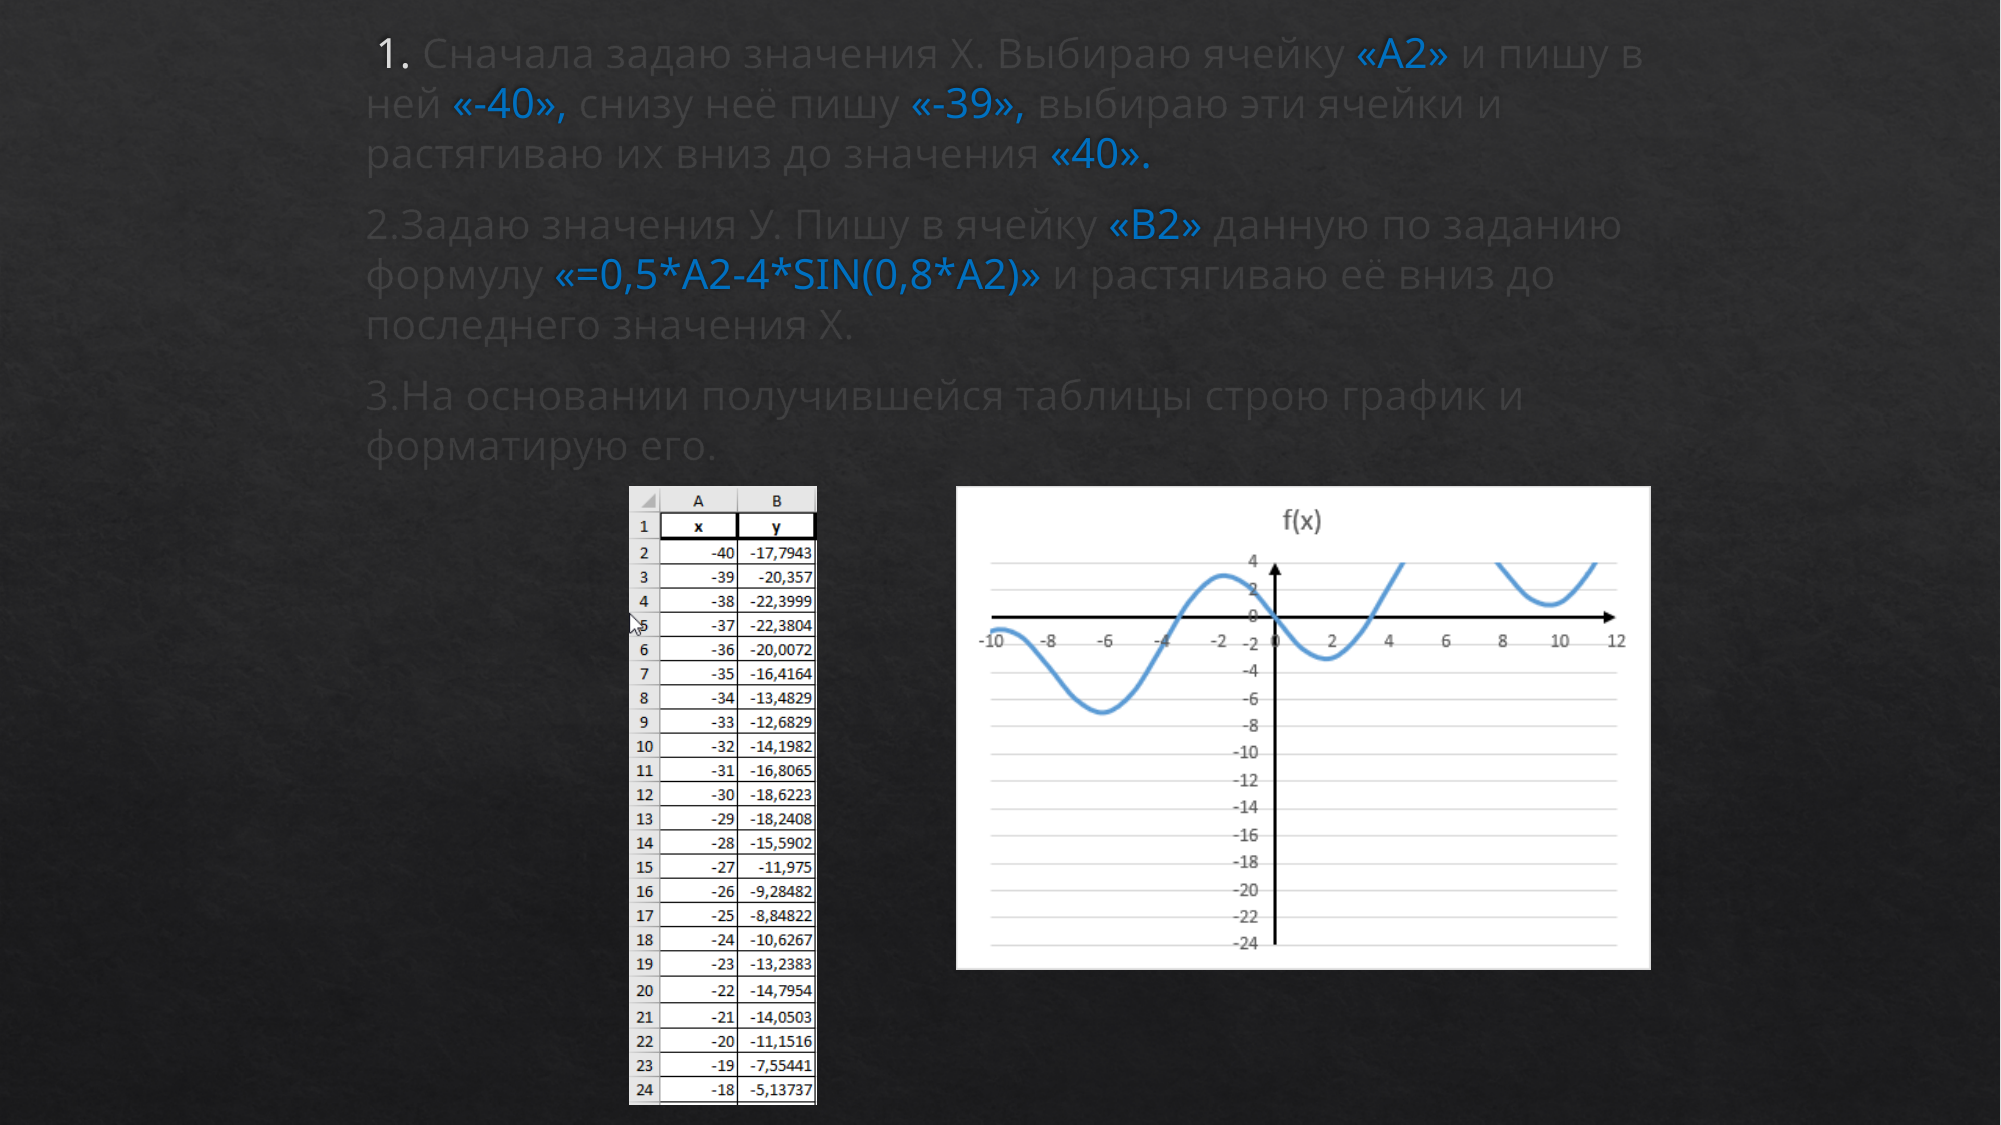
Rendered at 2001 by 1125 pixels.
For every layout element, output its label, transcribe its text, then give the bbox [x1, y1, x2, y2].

picture [955, 486, 1651, 970]
picture [629, 486, 818, 1105]
list 1. Сначала задаю значения Х. Выбираю ячейку «A2» и пишу в ней «-40», снизу неё пишу «-39», выбираю эти ячейки и растягиваю их вниз до значения «40». 2.Задаю значения У. Пишу в ячейку «B2» данную по заданию формулу «=0,5*A2-4*SIN(0,8*A2)» и растягиваю её вниз до последнего значения X. 3.На основании получившейся таблицы строю график и форматирую его. [350, 19, 1733, 487]
